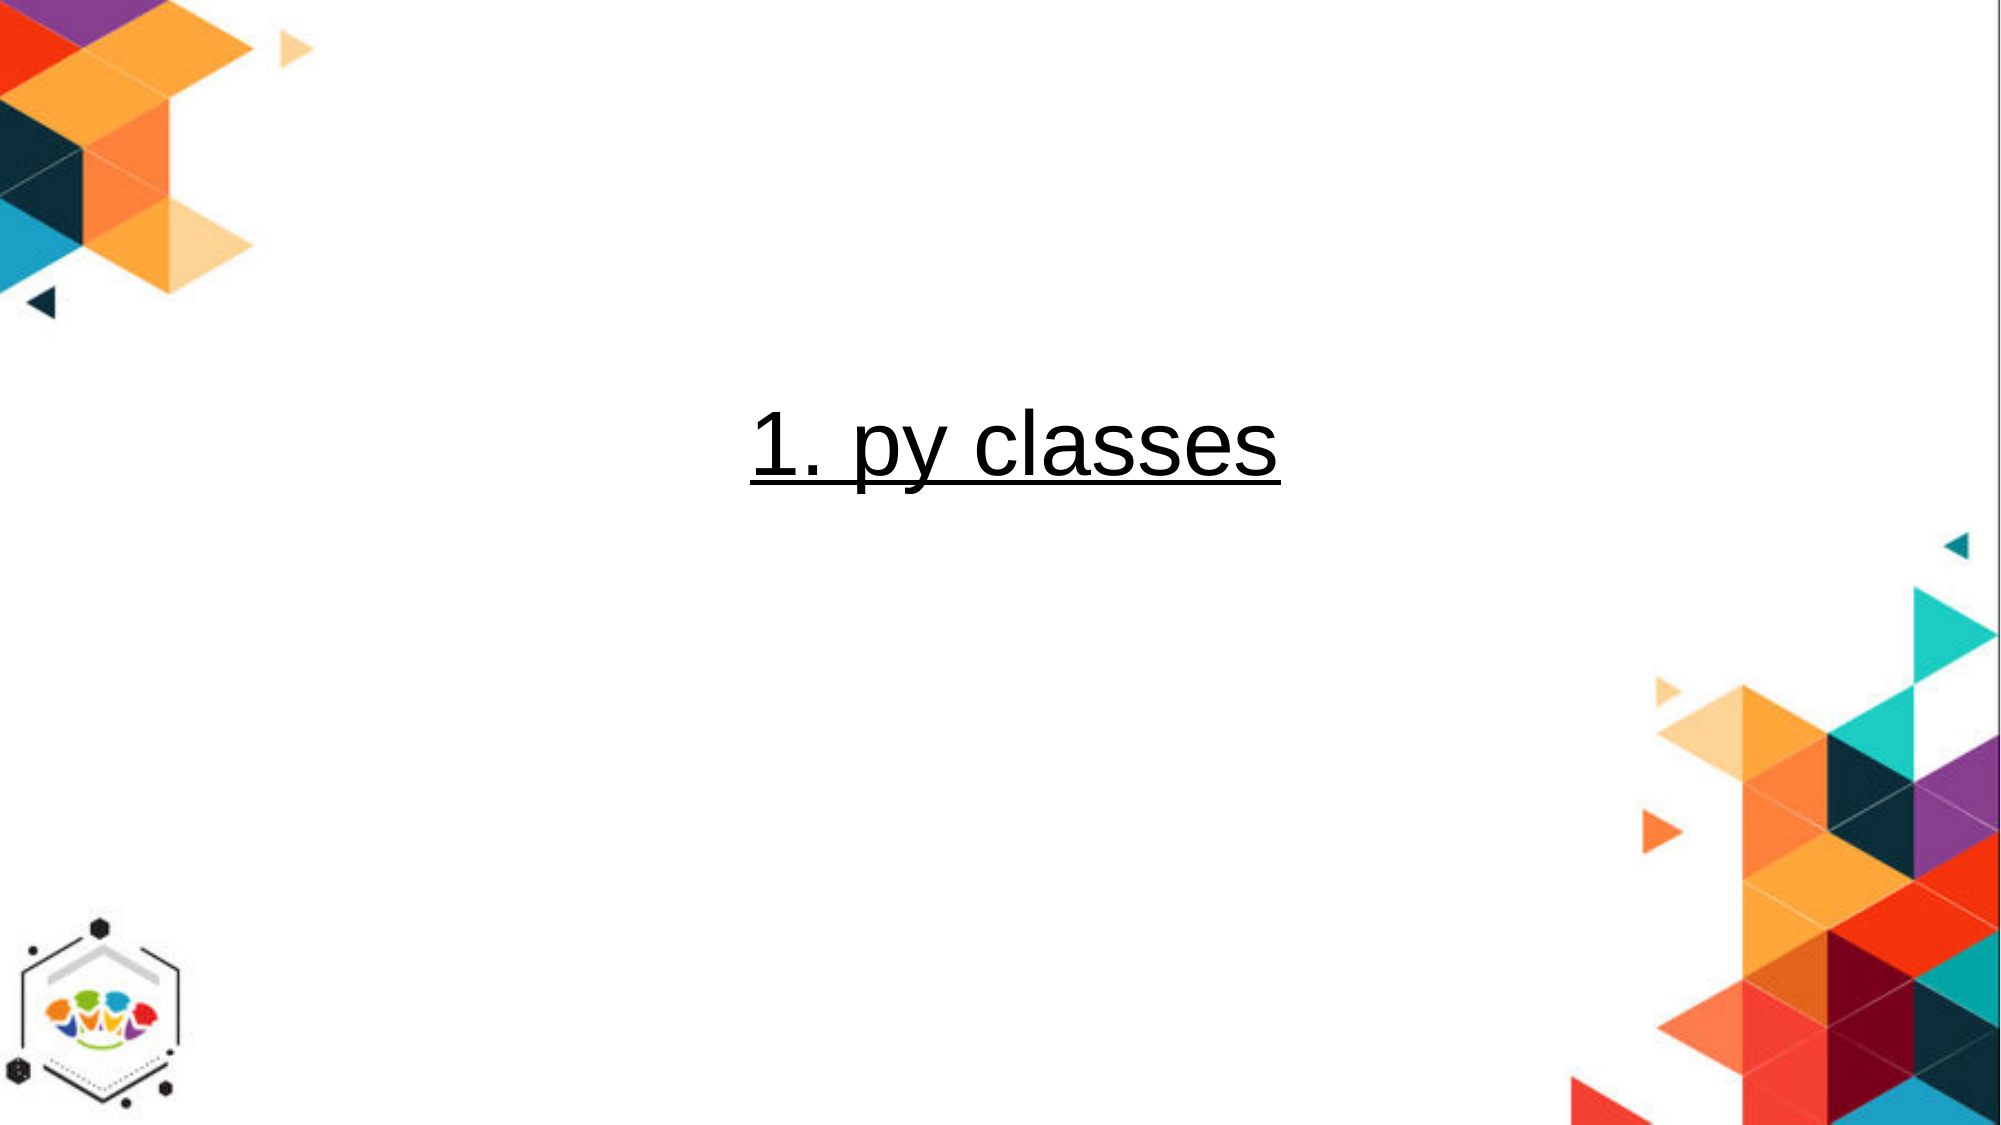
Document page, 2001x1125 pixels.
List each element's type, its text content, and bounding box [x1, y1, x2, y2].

title 1. py classes [340, 374, 1616, 616]
picture [0, 0, 2001, 1125]
